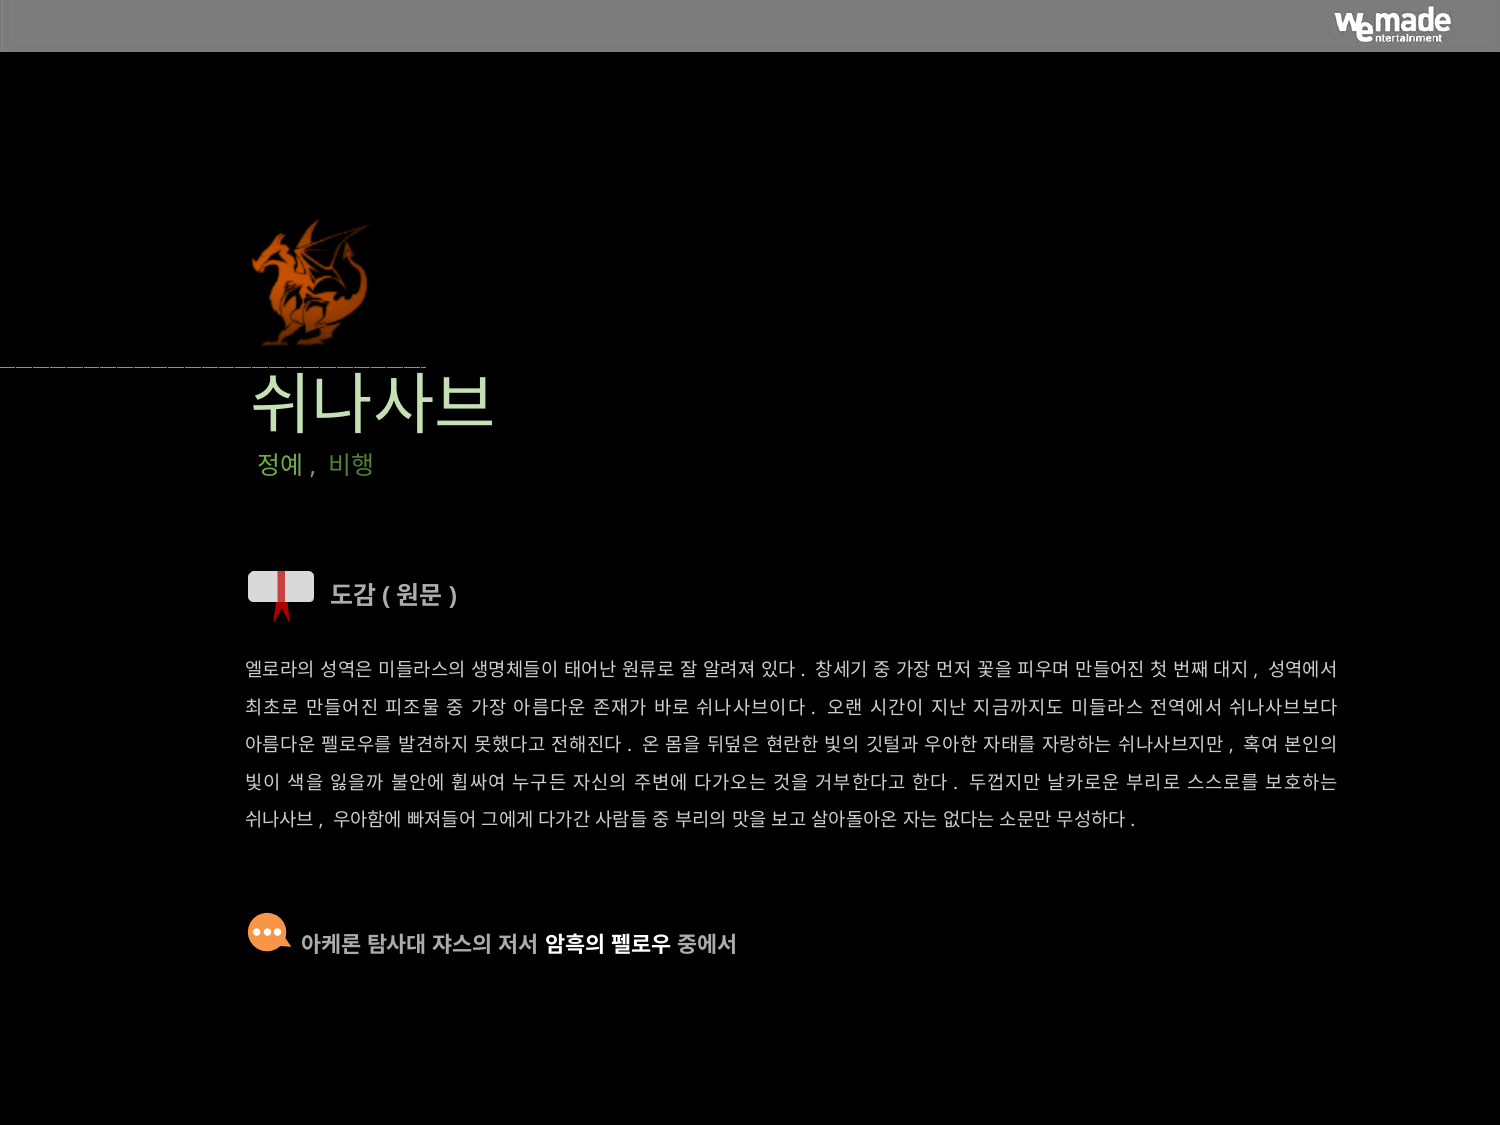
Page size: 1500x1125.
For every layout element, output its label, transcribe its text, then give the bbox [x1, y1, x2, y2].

picture [248, 571, 314, 625]
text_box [247, 912, 293, 952]
text_box 도감(원문) [315, 571, 472, 617]
picture [243, 210, 378, 355]
text_box 쉬나사브 [235, 354, 512, 449]
text_box 엘로라의 성역은 미들라스의 생명체들이 태어난 원류로 잘 알려져 있다. 창세기 중 가장 먼저 꽃을 피우며 만들어진 첫 번째 대지, 성역에서 최초로 만들어진 피조물 중 가장 아름다운 존재가 바로 쉬나사브이다. 오랜 시간이 지난 지금까지도 미들라스 전역에서 쉬나사브보다 아름다운 펠로우를 발견하지 못했다고 전해진다. 온 몸을 뒤덮은 현란한 빛의 깃털과 우아한 자태를 자랑하는 쉬나사브지만, 혹여 본인의 빛이 색을 잃을까 불안에 휩싸여 누구든 자신의 주변에 다가오는 것을 거부한다고 한다. 두껍지만 날카로운 부리로 스스로를 보호하는 쉬나사브, 우아함에 빠져들어 그에게 다가간 사람들 중 부리의 맛을 보고 살아돌아온 자는 없다는 소문만 무성하다. [230, 635, 1353, 838]
text_box 아케론 탐사대 쟈스의 저서 암흑의 펠로우 중에서 [286, 914, 918, 965]
text_box 정예, 비행 [242, 441, 390, 487]
